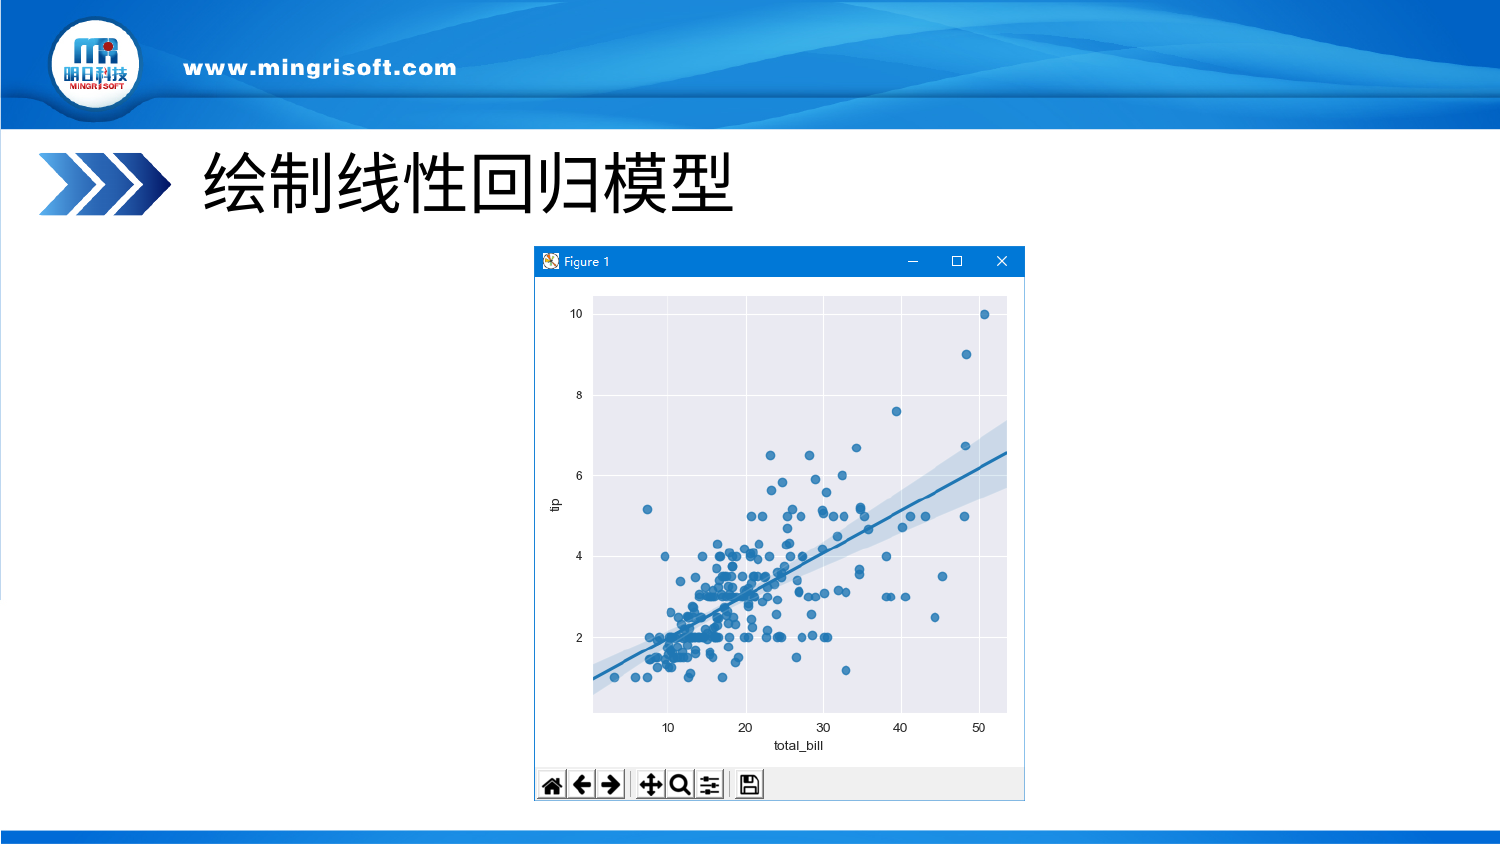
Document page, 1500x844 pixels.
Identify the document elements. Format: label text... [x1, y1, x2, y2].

text_box 绘制线性回归模型 [187, 134, 1238, 235]
picture [0, 0, 1500, 844]
